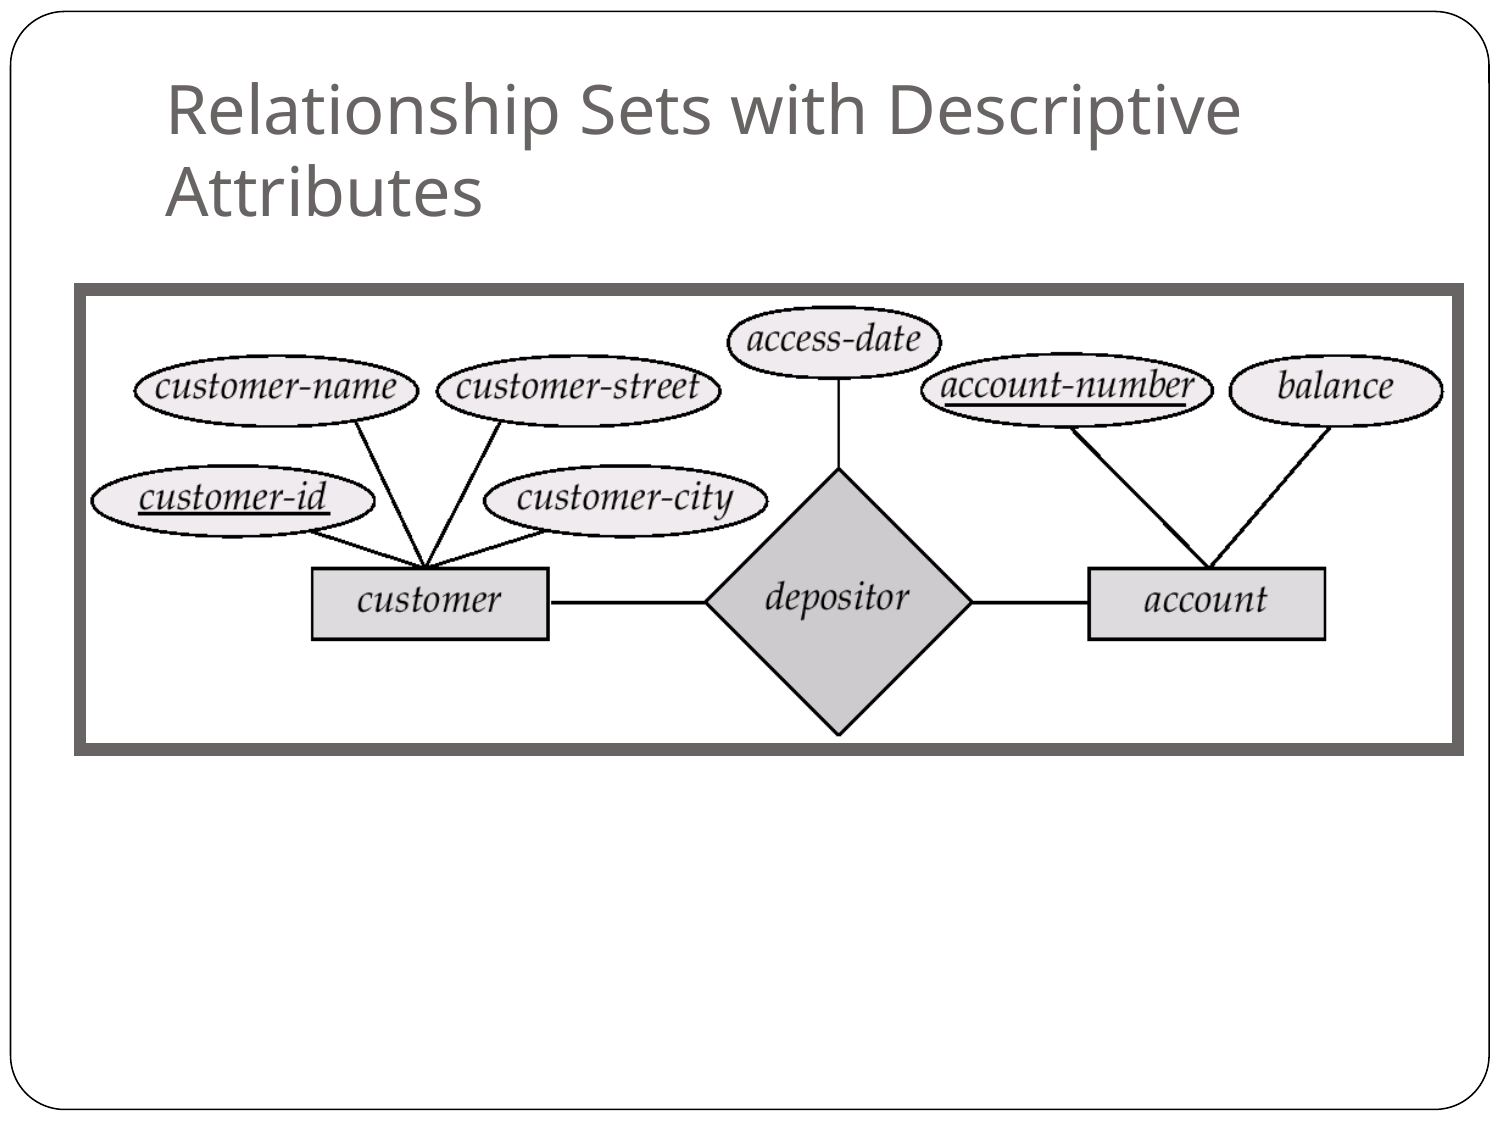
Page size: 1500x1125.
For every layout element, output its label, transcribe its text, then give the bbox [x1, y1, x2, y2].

title Relationship Sets with Descriptive Attributes [150, 57, 1425, 246]
picture [86, 295, 1452, 744]
